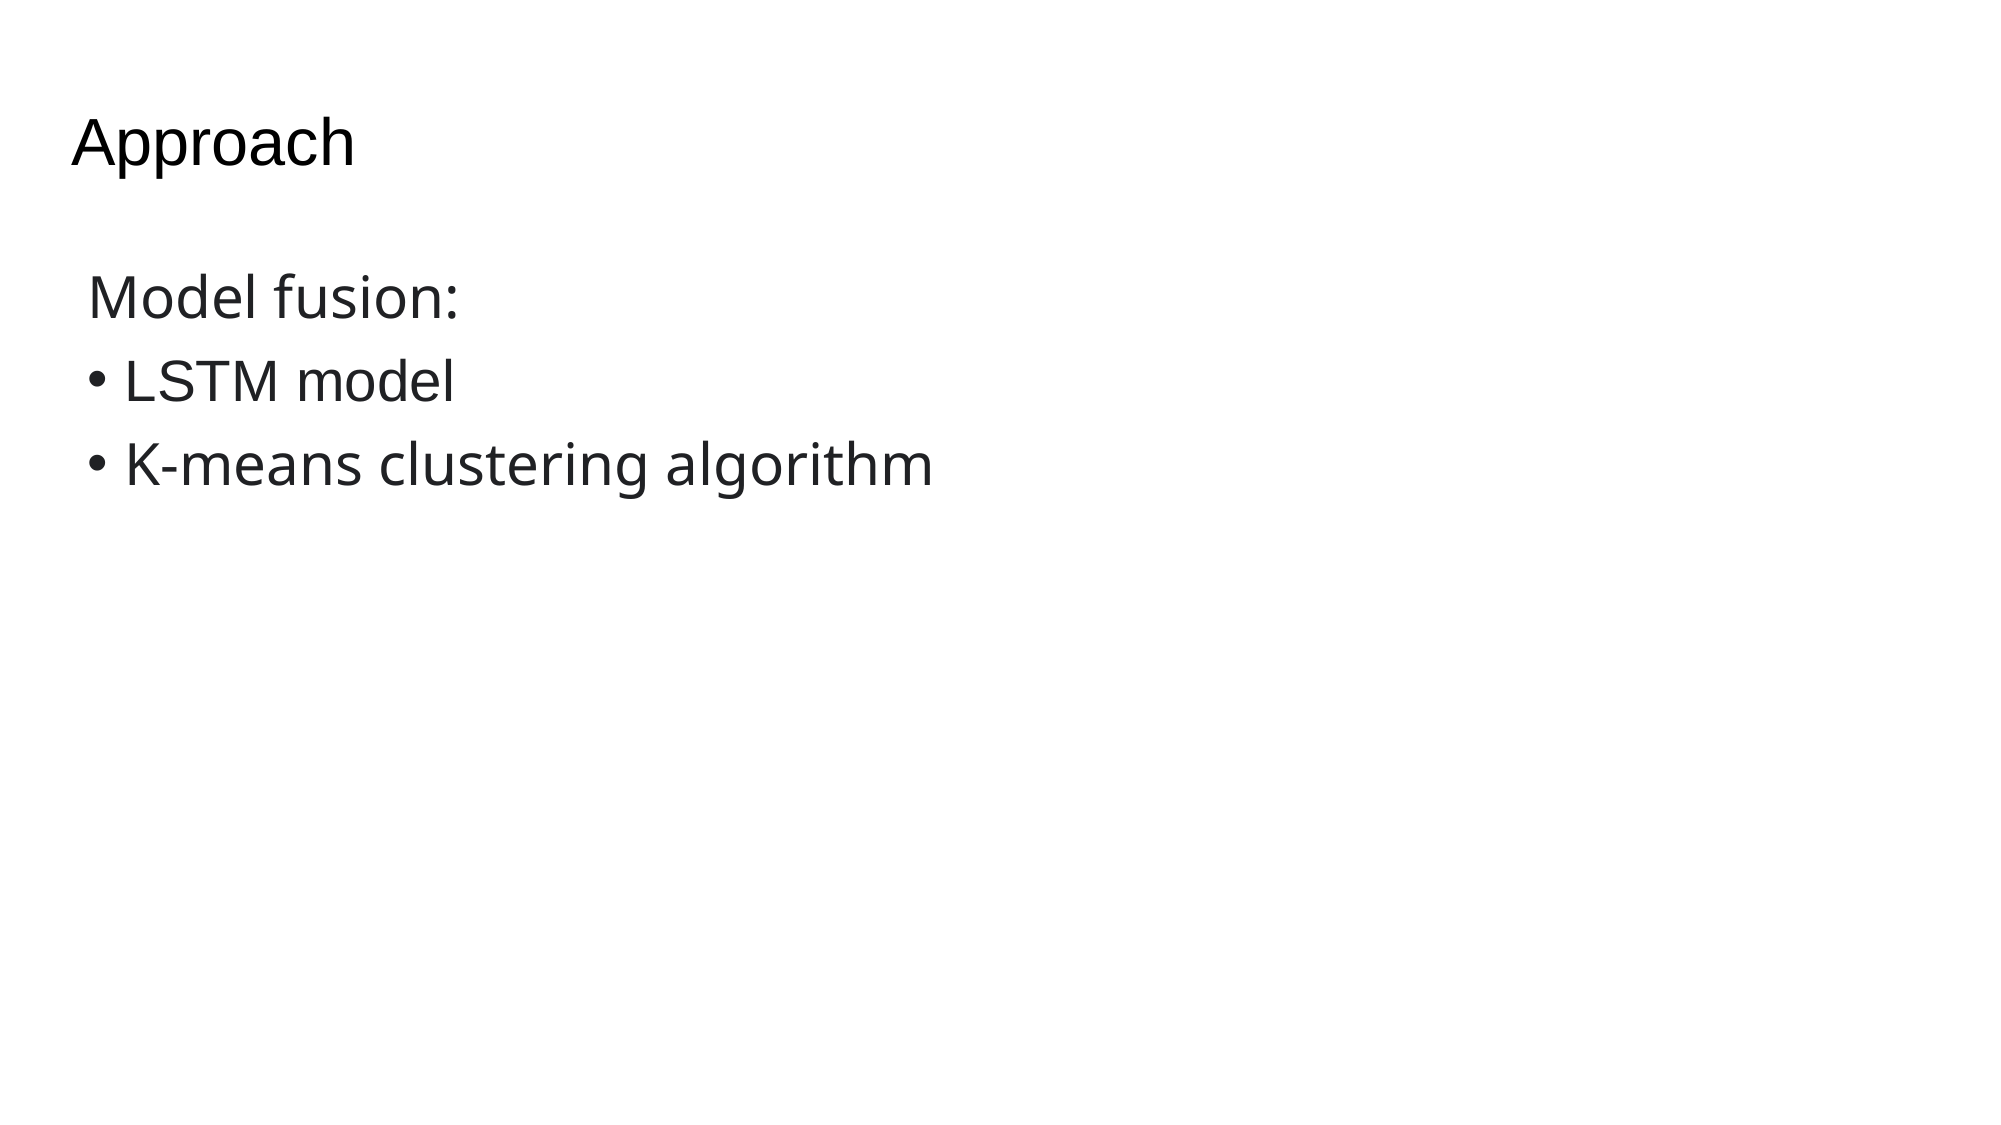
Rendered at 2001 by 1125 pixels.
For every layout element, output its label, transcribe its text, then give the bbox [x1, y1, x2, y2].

list Model fusion: LSTM model K-means clustering algorithm [72, 252, 1798, 967]
title Approach [56, 35, 1782, 253]
